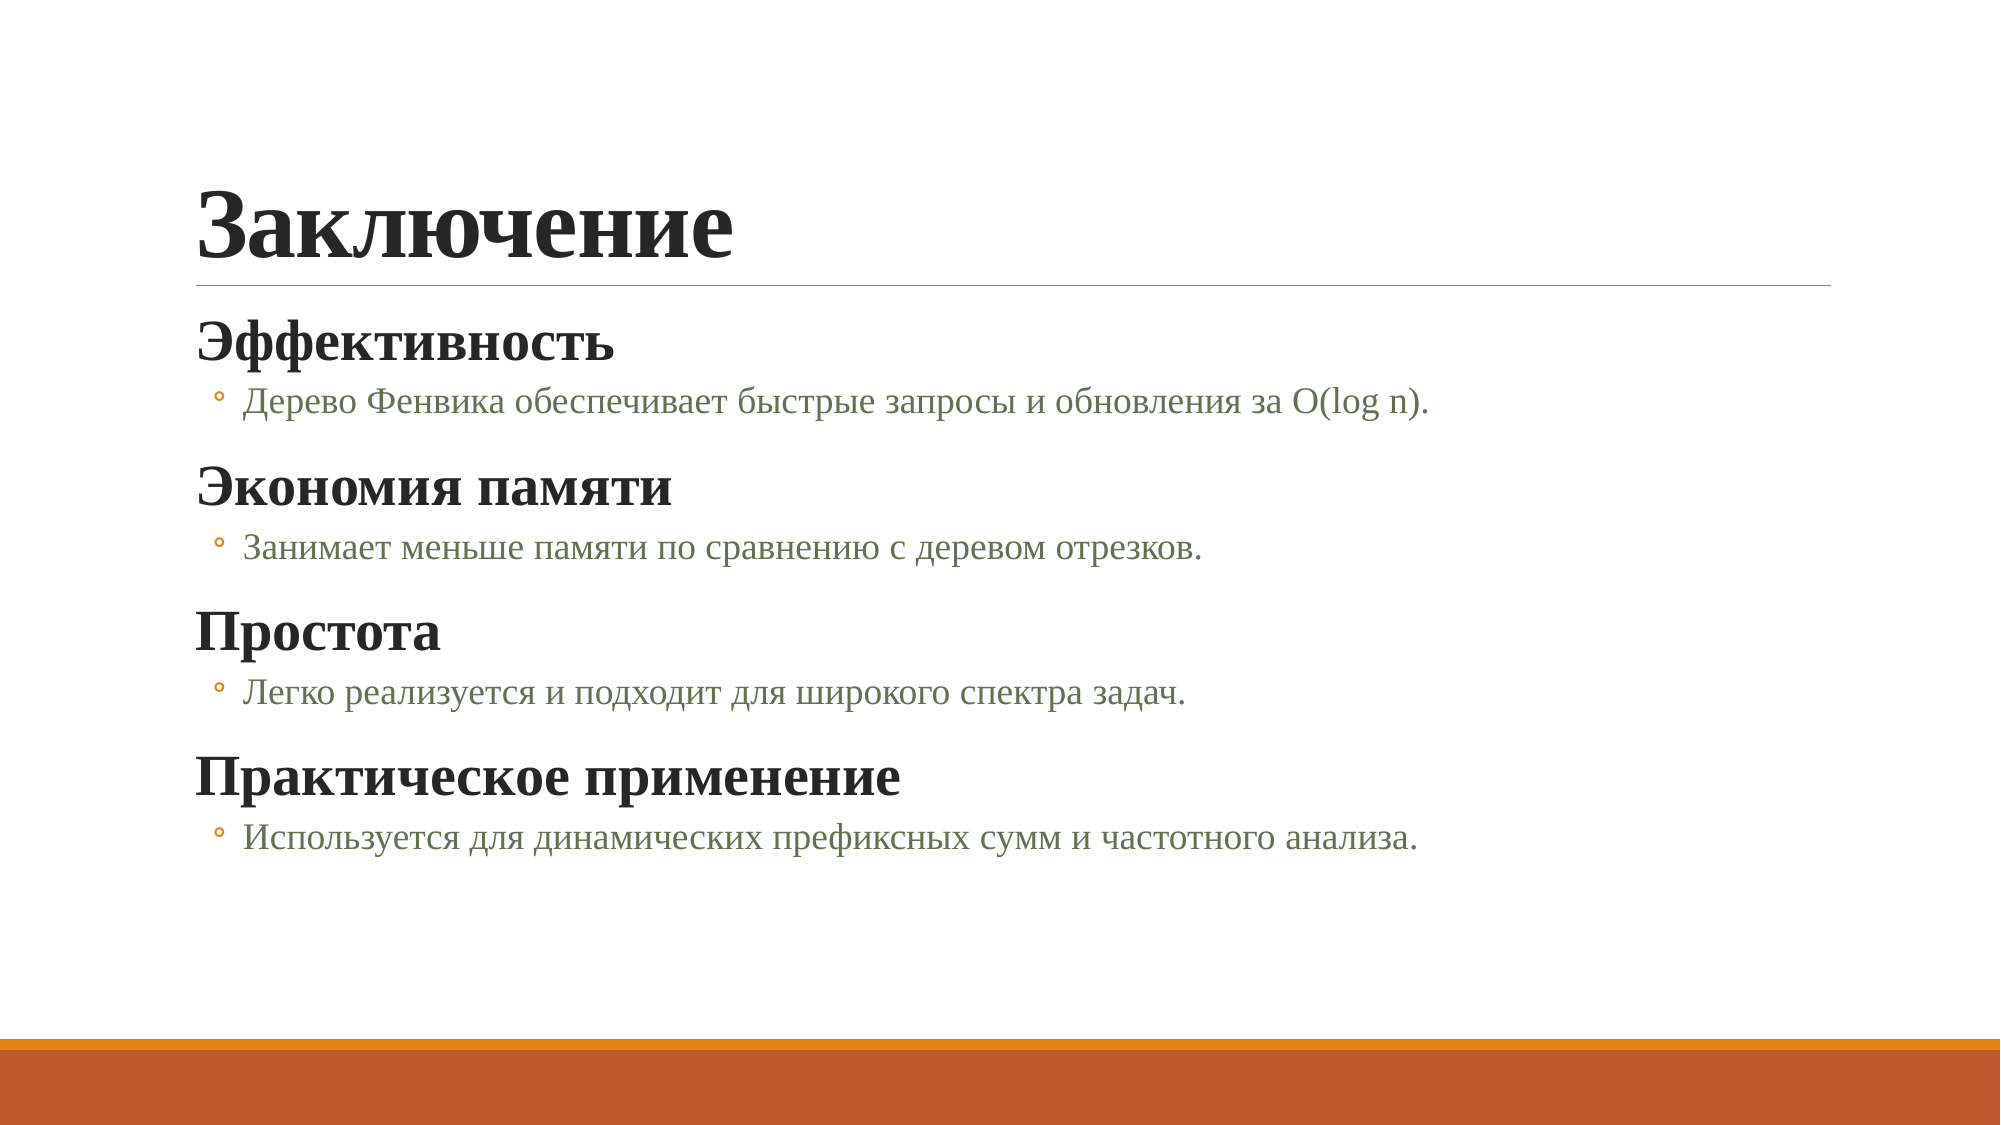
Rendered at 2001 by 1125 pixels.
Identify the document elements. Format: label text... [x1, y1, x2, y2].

title Заключение [180, 47, 1830, 285]
list Эффективность Дерево Фенвика обеспечивает быстрые запросы и обновления за O(log n). Экономия памяти Занимает меньше памяти по сравнению с деревом отрезков. Простота Легко реализуется и подходит для широкого спектра задач. Практическое применение Используется для динамических префиксных сумм и частотного анализа. [180, 302, 1830, 963]
